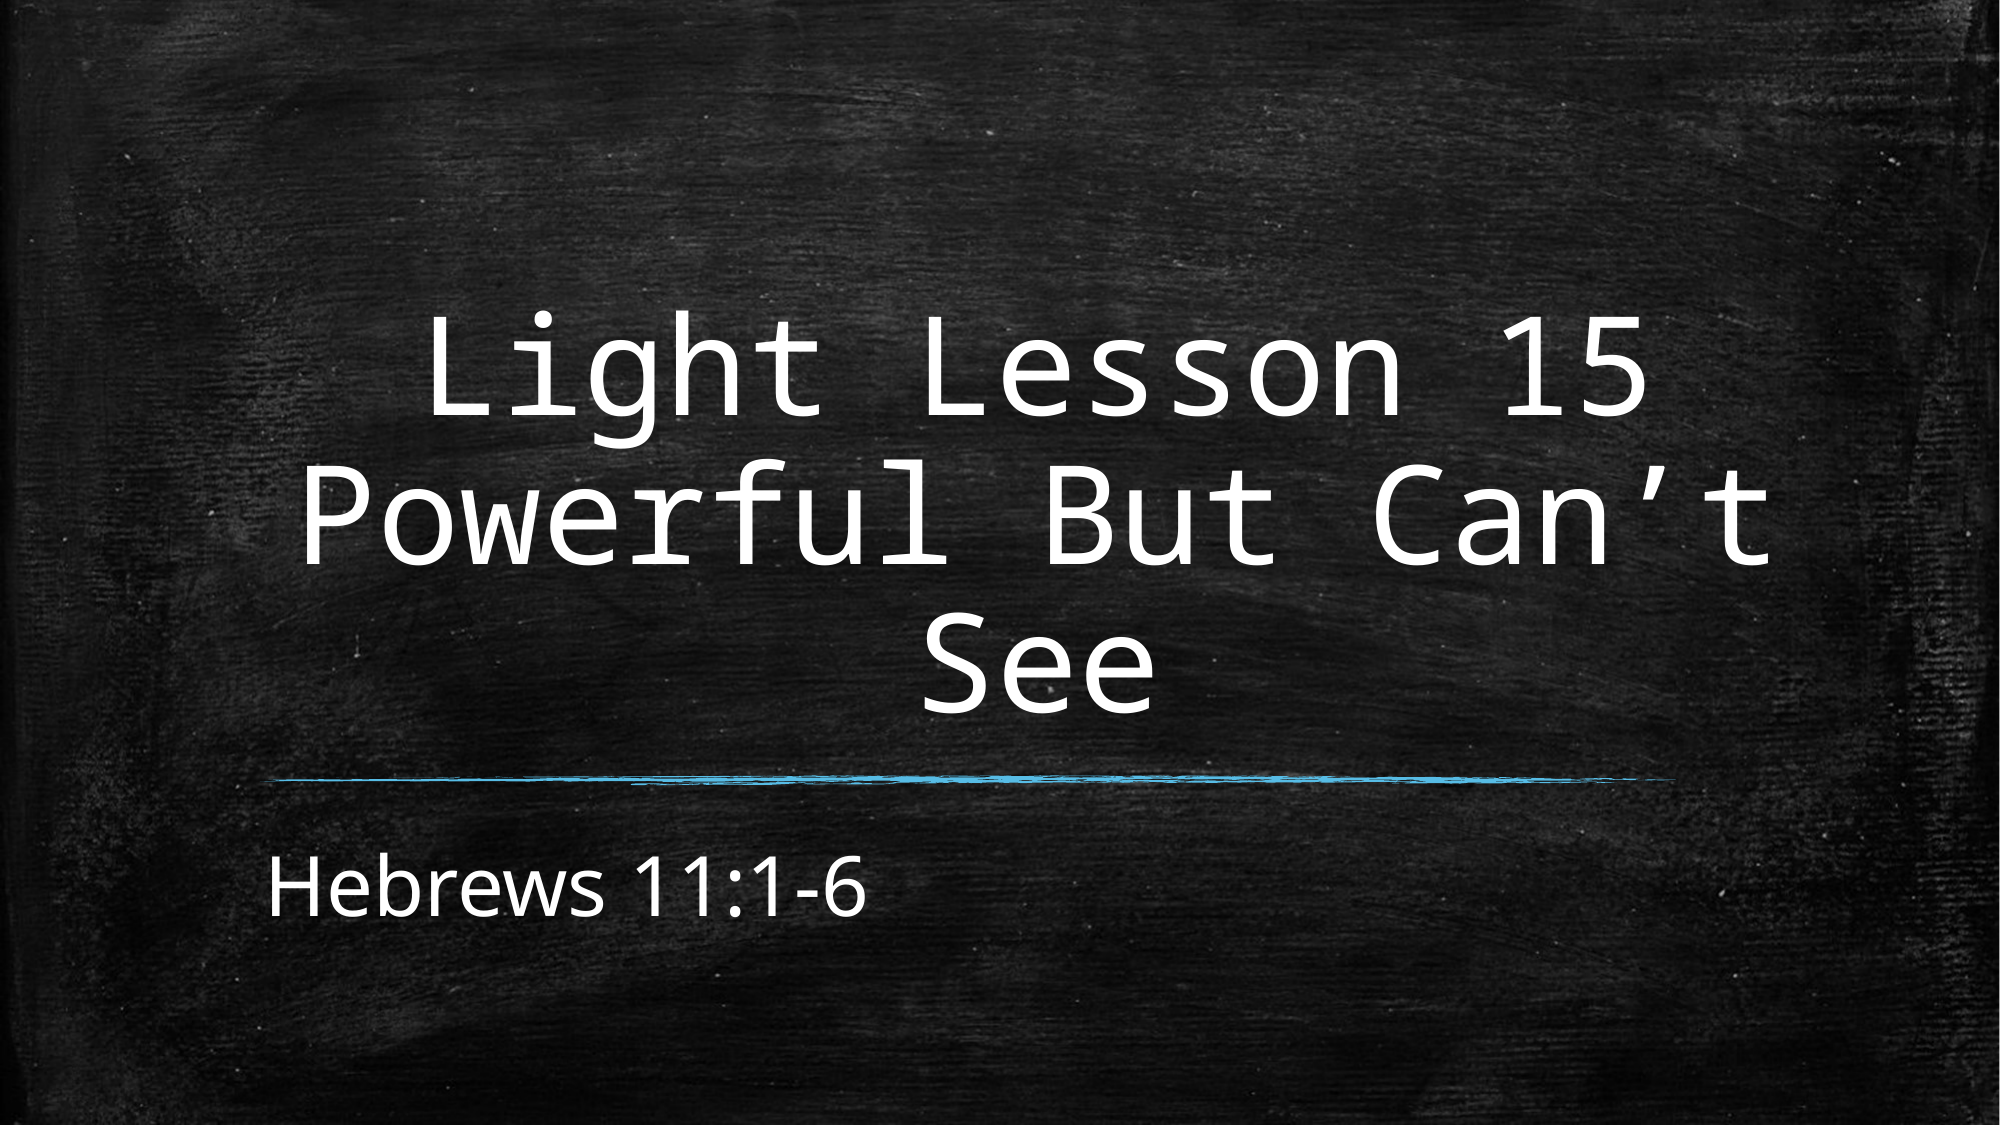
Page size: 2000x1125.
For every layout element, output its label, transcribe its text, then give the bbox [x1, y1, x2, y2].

picture [0, 0, 2000, 1125]
subtitle Hebrews 11:1-6 [249, 837, 1750, 1013]
title Light Lesson 15 Powerful But Can’t See [174, 312, 1900, 750]
